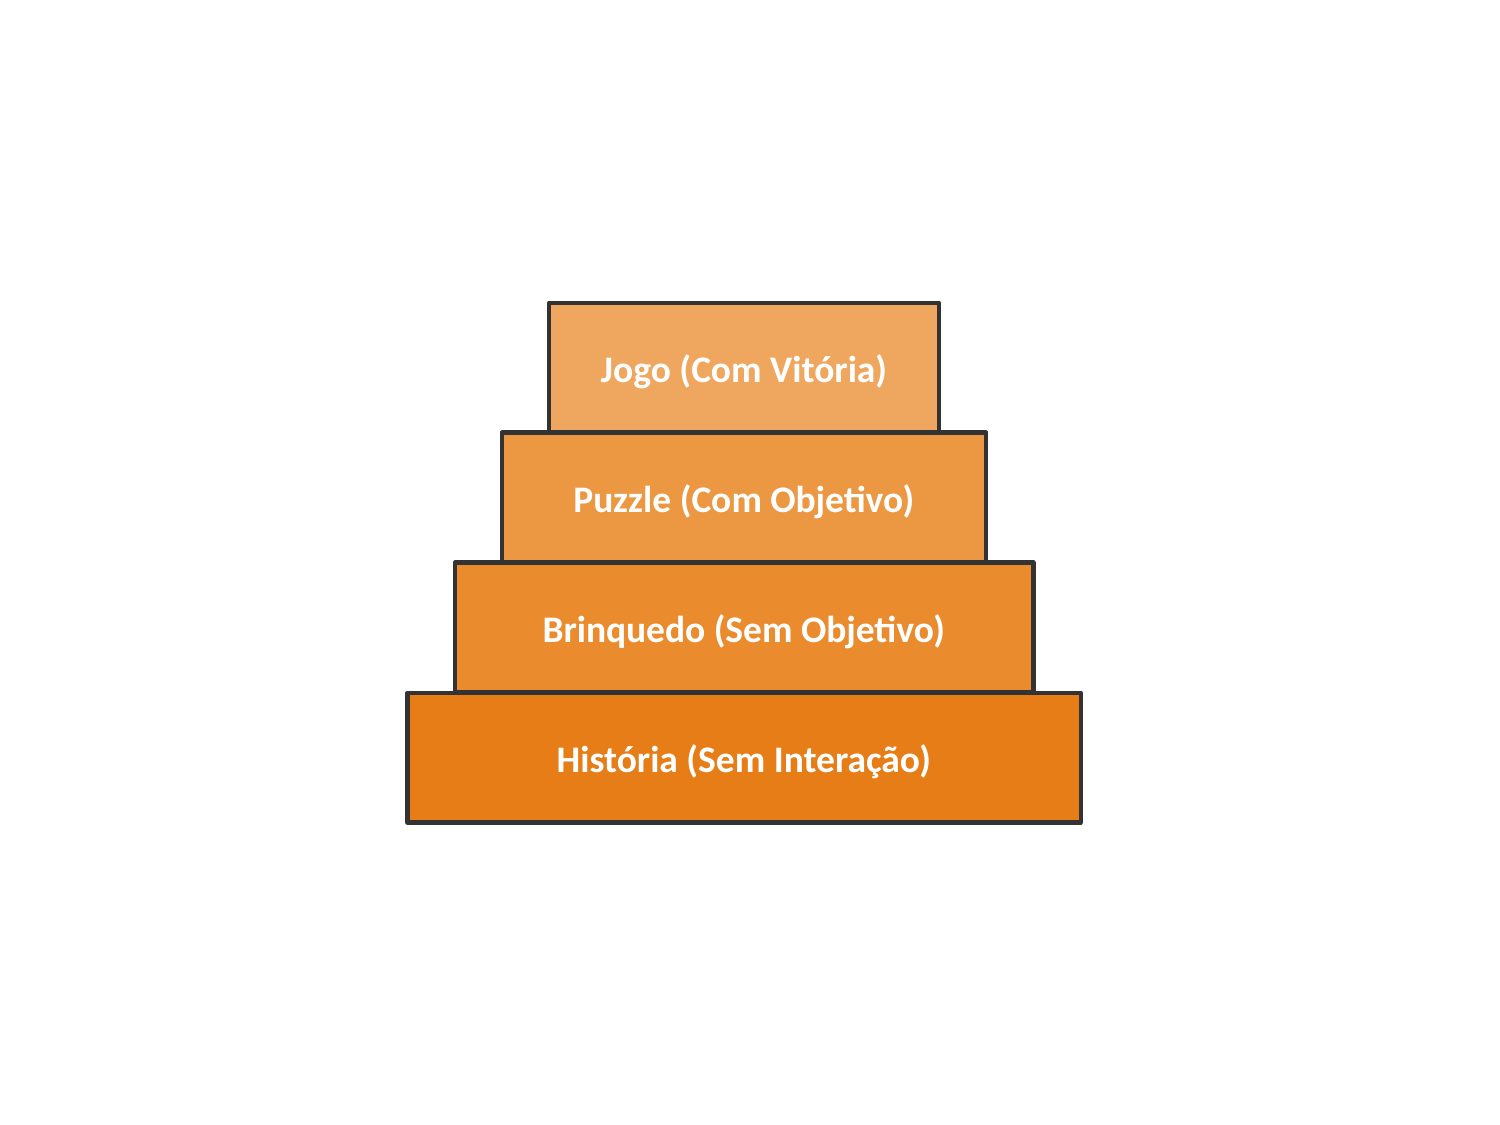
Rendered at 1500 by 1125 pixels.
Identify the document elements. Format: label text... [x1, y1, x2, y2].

text_box Jogo (Com Vitória) [547, 301, 941, 435]
text_box Brinquedo (Sem Objetivo) [453, 560, 1036, 694]
text_box Puzzle (Com Objetivo) [500, 430, 988, 564]
text_box História (Sem Interação) [405, 691, 1083, 825]
